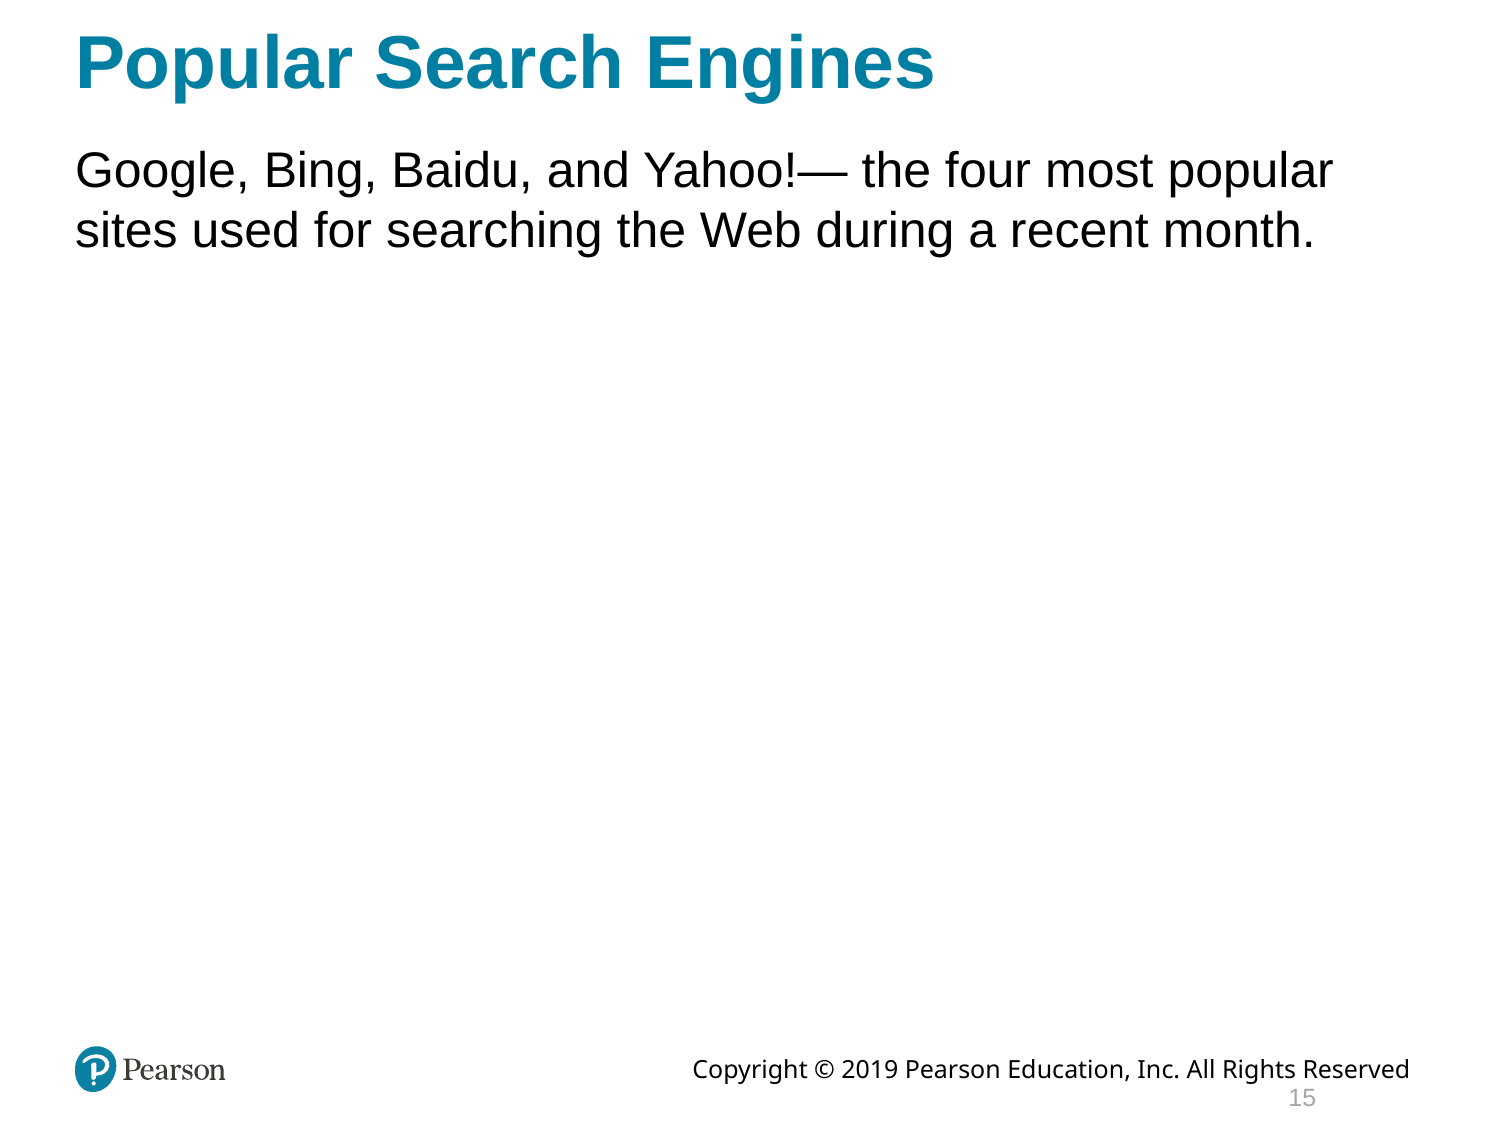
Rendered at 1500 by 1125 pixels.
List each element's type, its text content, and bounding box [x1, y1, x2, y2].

title Popular Search Engines [75, 0, 1413, 104]
list Google, Bing, Baidu, and Yahoo!— the four most popular sites used for searching the Web during a recent month. [75, 137, 1413, 776]
